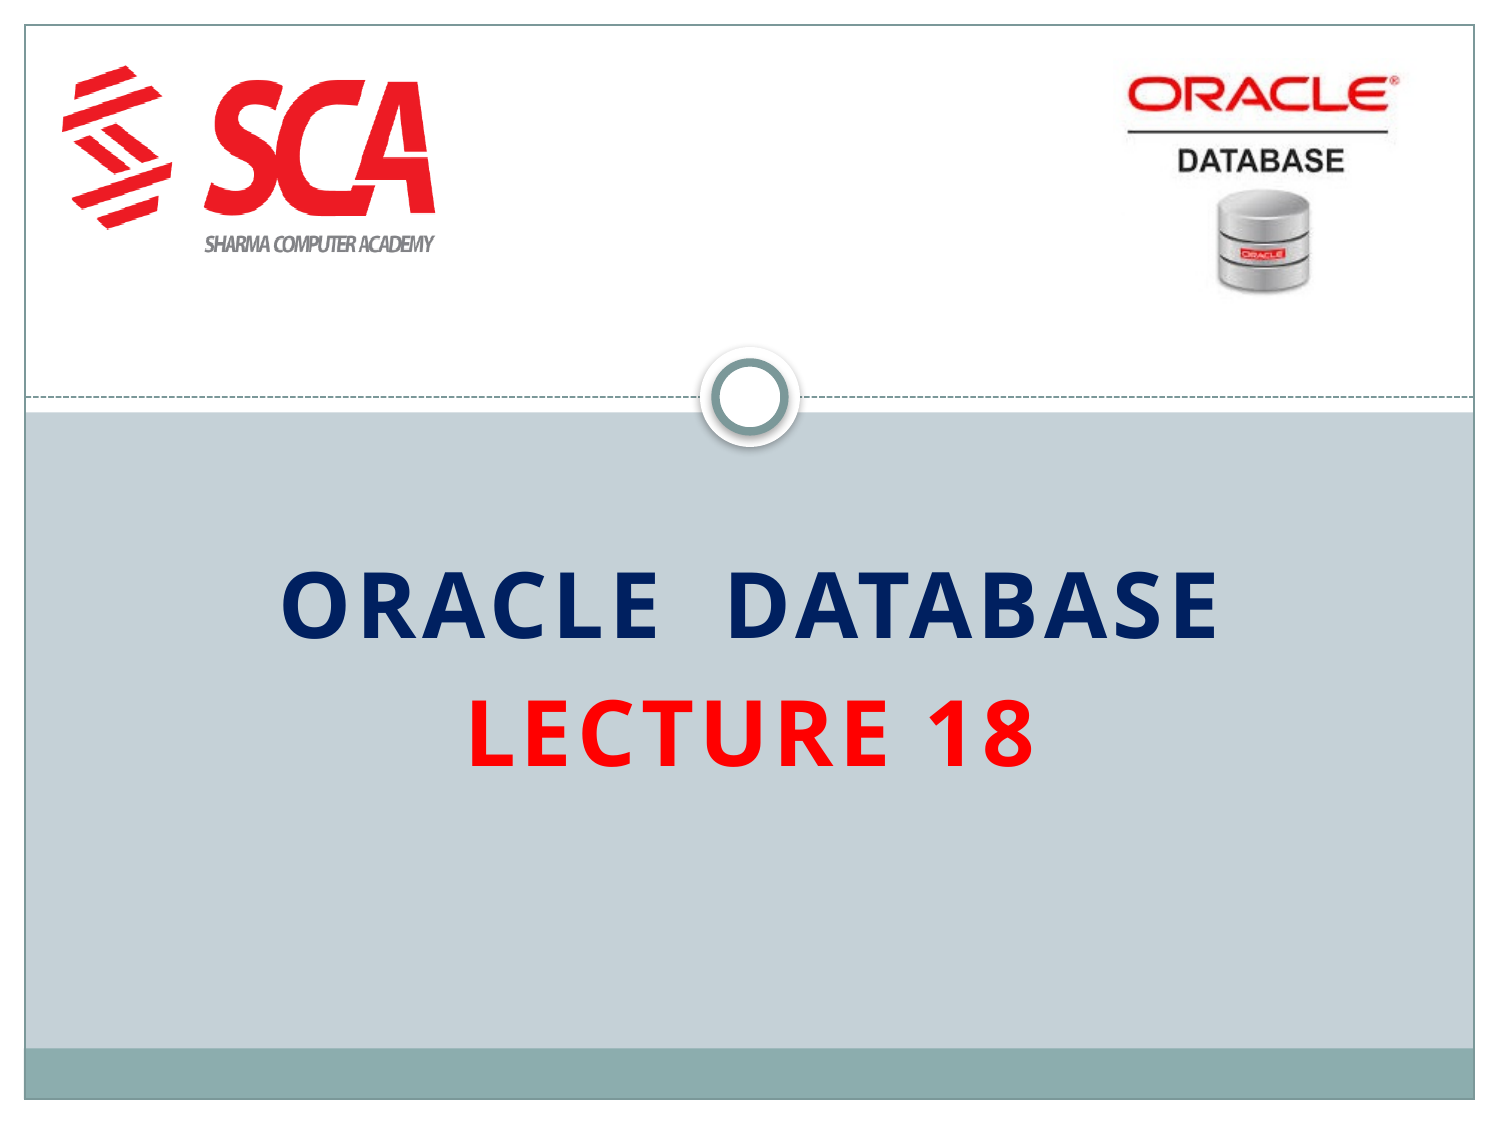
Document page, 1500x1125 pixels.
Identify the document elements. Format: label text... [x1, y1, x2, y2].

picture [1113, 58, 1418, 305]
picture [46, 58, 442, 260]
subtitle Oracle database Lecture 18 [117, 539, 1383, 827]
